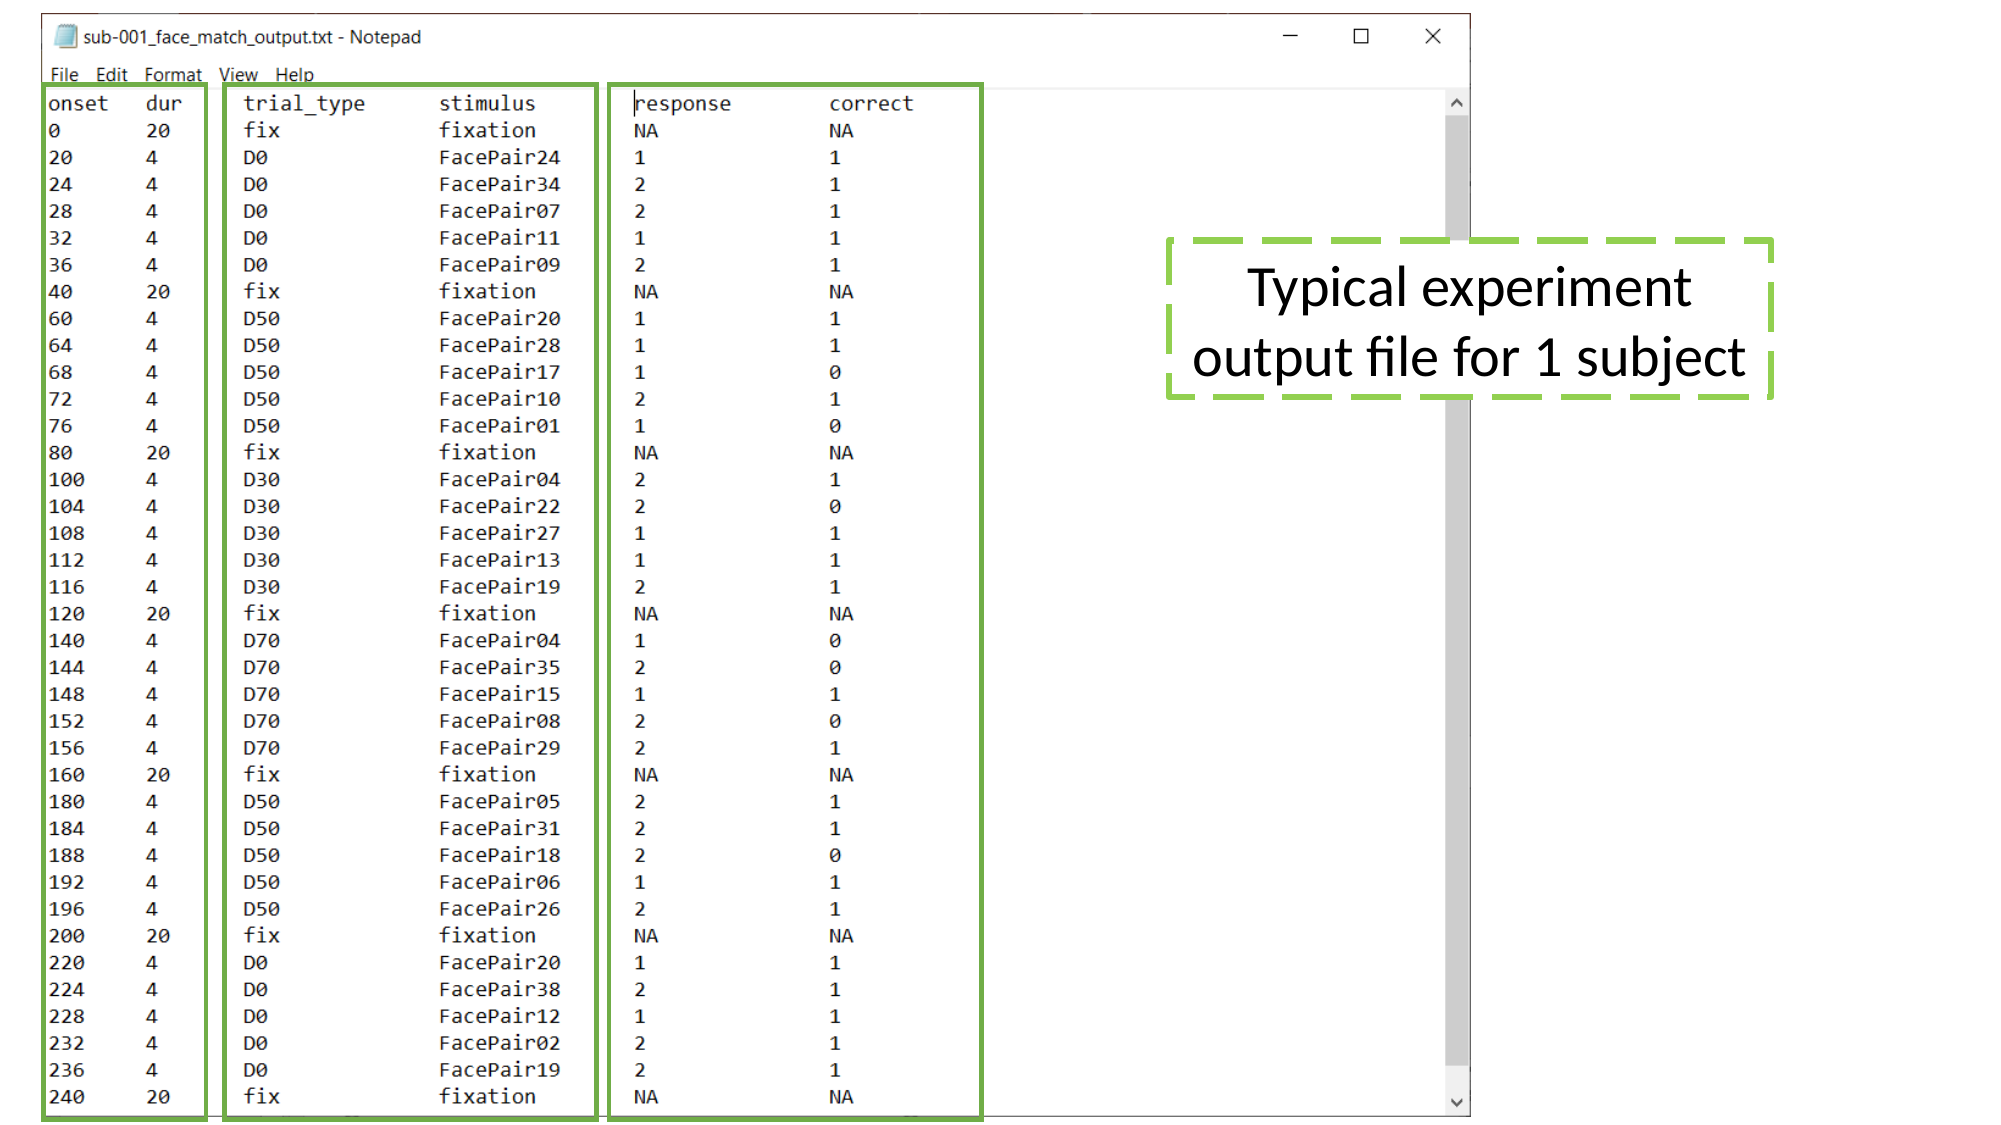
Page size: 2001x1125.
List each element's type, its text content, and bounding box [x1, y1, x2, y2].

picture [41, 13, 1471, 1118]
text_box Typical experiment output file for 1 subject [1471, 240, 1772, 397]
